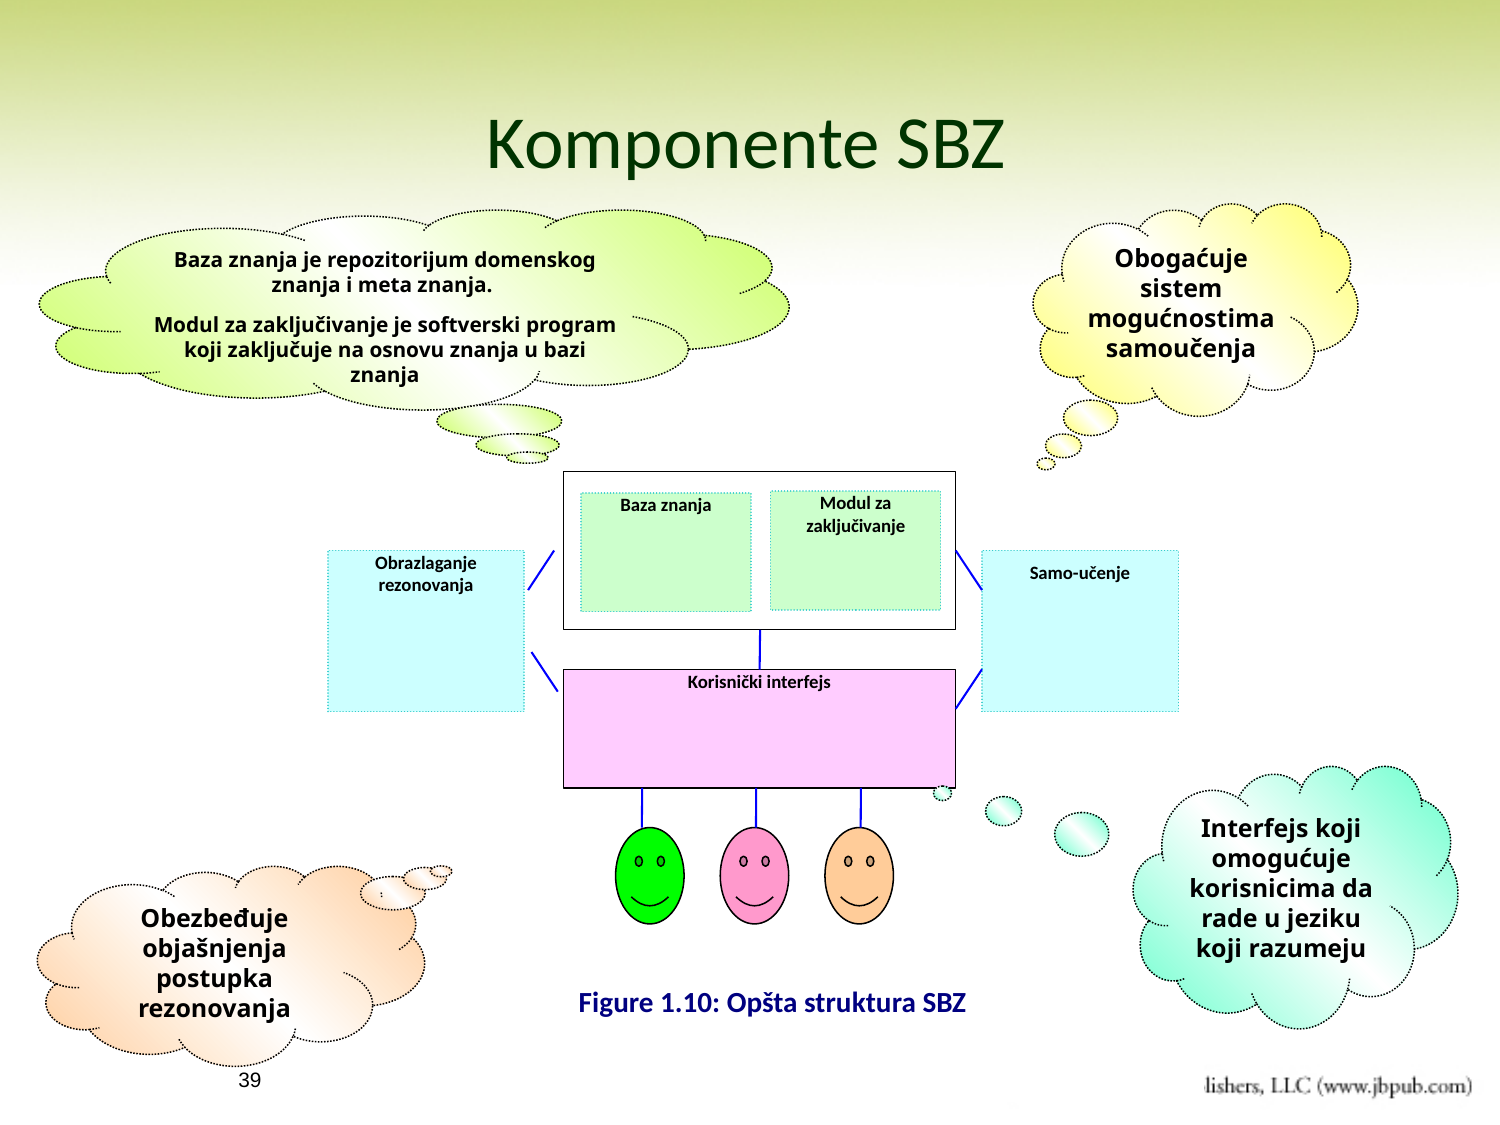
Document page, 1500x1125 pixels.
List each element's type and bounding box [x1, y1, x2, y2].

text_box [36, 865, 453, 1067]
picture [0, 0, 1500, 1125]
text_box [39, 209, 790, 464]
text_box [1032, 203, 1359, 470]
text_box [933, 766, 1459, 1030]
text_box [327, 471, 1205, 1103]
